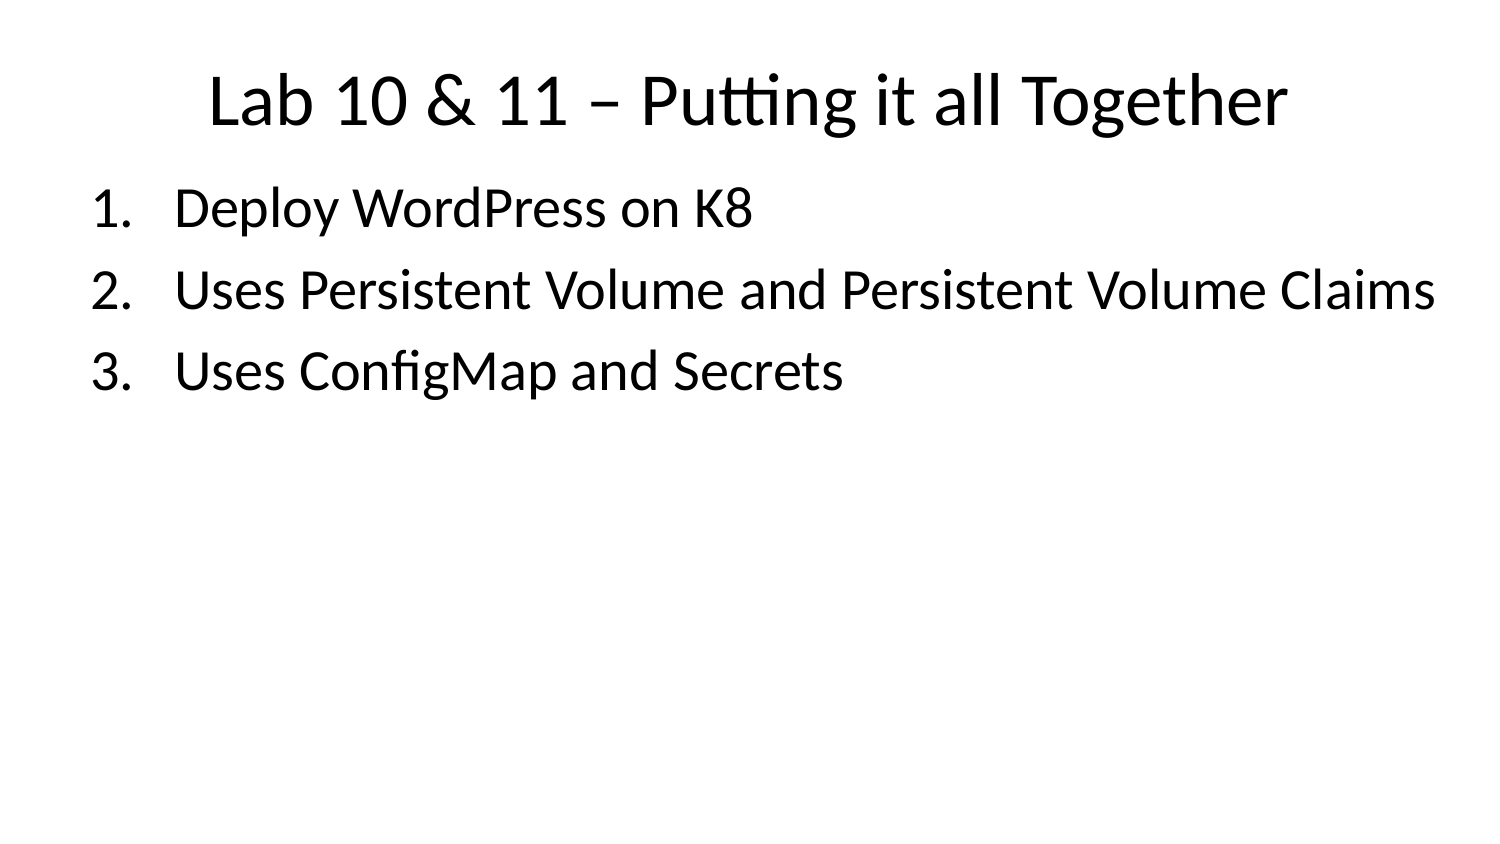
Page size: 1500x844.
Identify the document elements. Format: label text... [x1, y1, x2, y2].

list Deploy WordPress on K8 Uses Persistent Volume and Persistent Volume Claims Uses ConfigMap and Secrets [75, 161, 1471, 836]
title Lab 10 & 11 – Putting it all Together [75, 40, 1425, 151]
